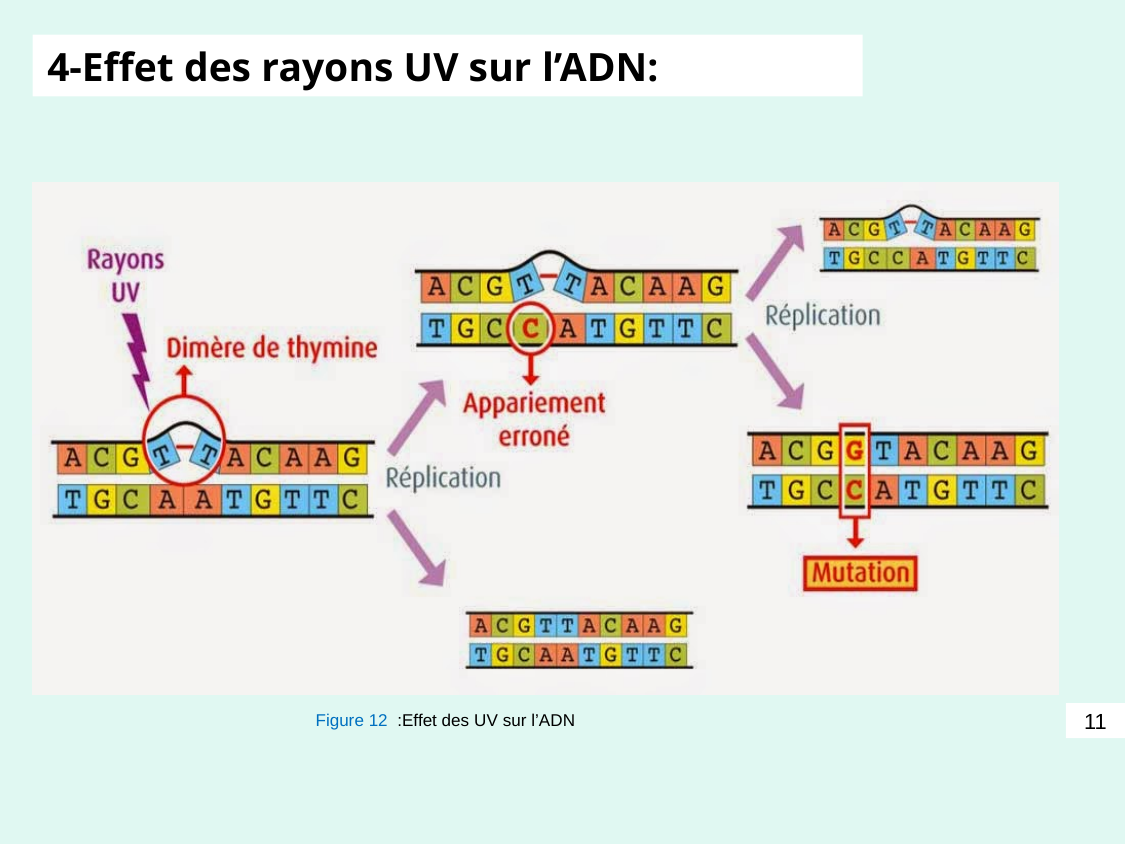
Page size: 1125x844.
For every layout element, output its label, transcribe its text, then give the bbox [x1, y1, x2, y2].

text_box Figure 12 :Effet des UV sur l’ADN [300, 703, 863, 738]
text_box 4-Effet des rayons UV sur l’ADN: [32, 34, 863, 97]
text_box 11 [1064, 701, 1125, 740]
picture [32, 182, 1059, 695]
